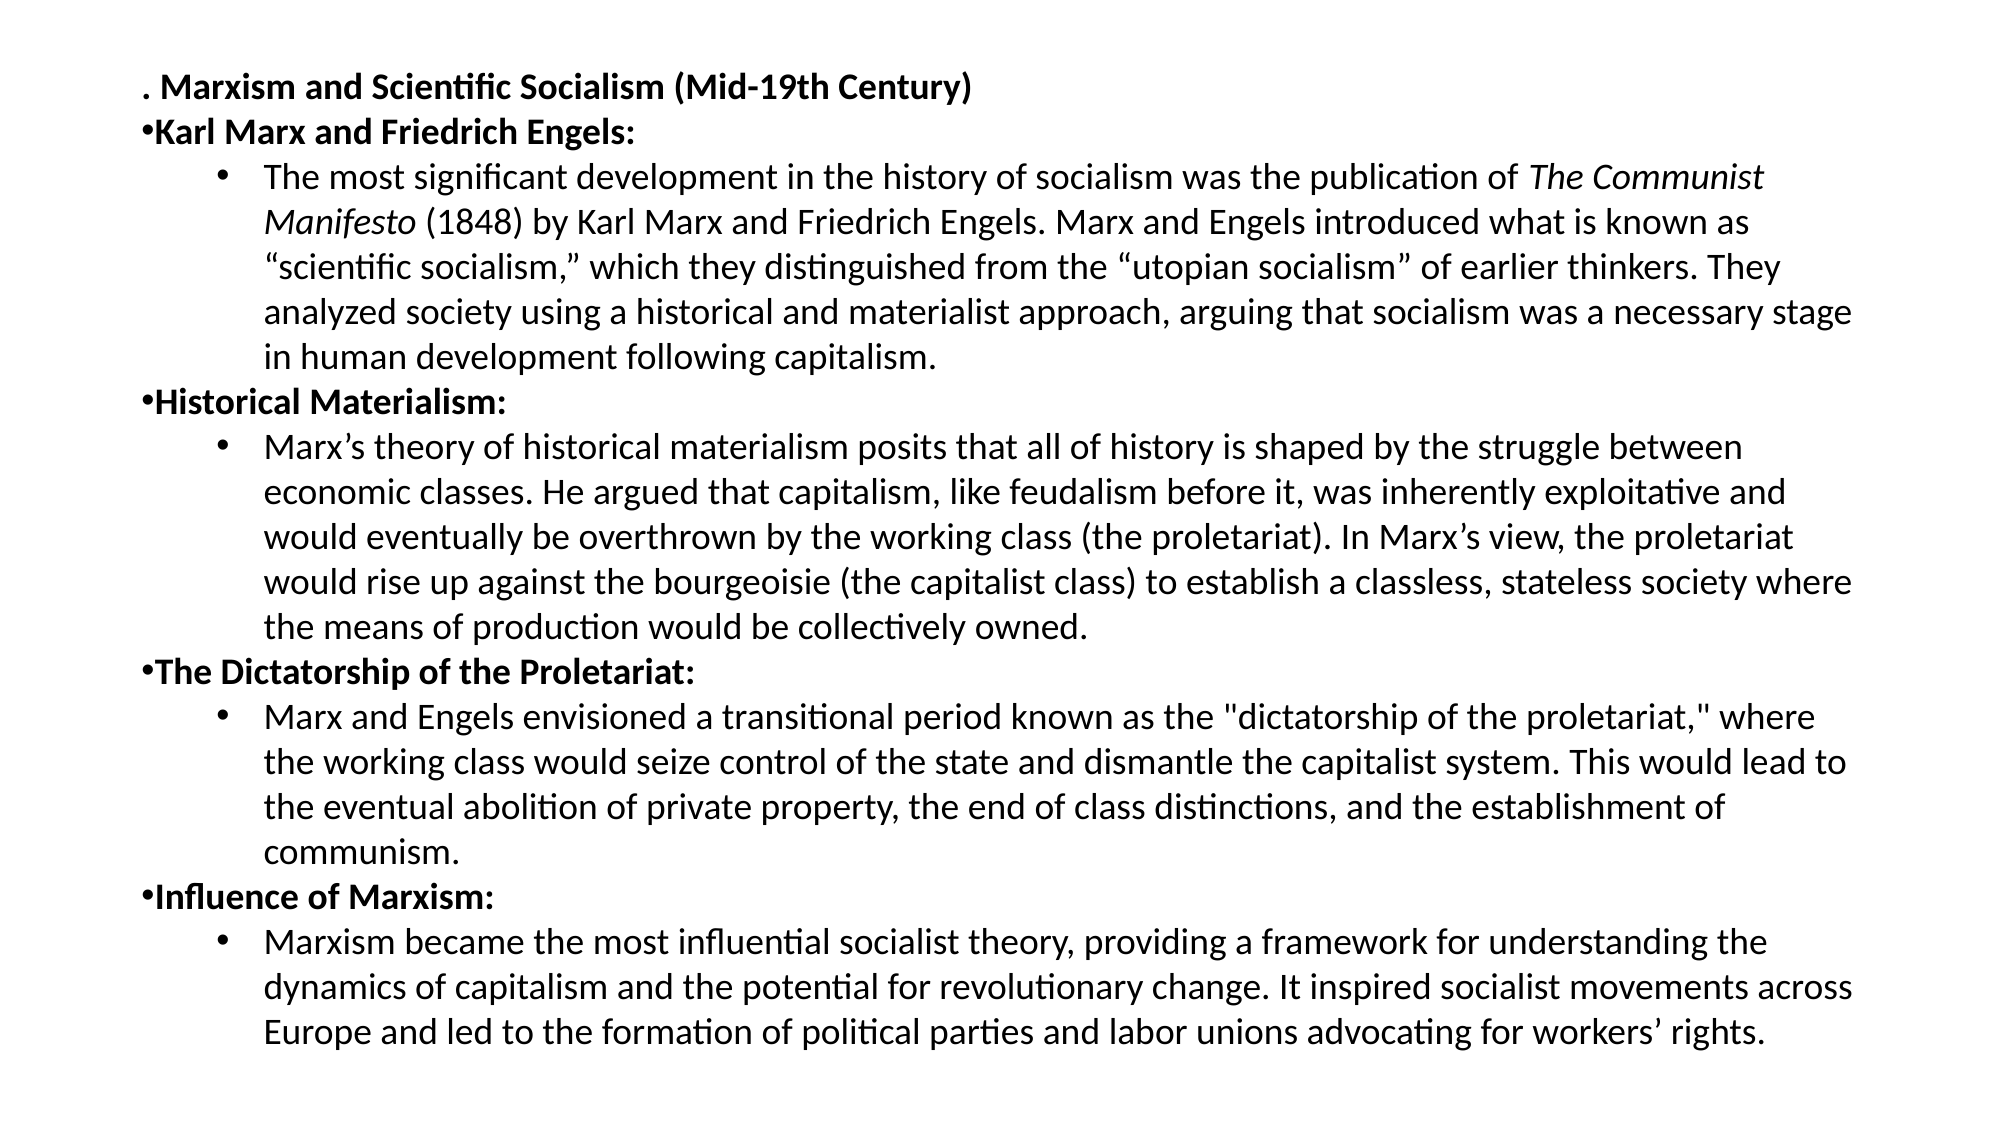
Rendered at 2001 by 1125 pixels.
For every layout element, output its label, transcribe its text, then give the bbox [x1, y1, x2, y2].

text_box . Marxism and Scientific Socialism (Mid-19th Century) Karl Marx and Friedrich Engels: The most significant development in the history of socialism was the publication of The Communist Manifesto (1848) by Karl Marx and Friedrich Engels. Marx and Engels introduced what is known as “scientific socialism,” which they distinguished from the “utopian socialism” of earlier thinkers. They analyzed society using a historical and materialist approach, arguing that socialism was a necessary stage in human development following capitalism. Historical Materialism: Marx’s theory of historical materialism posits that all of history is shaped by the struggle between economic classes. He argued that capitalism, like feudalism before it, was inherently exploitative and would eventually be overthrown by the working class (the proletariat). In Marx’s view, the proletariat would rise up against the bourgeoisie (the capitalist class) to establish a classless, stateless society where the means of production would be collectively owned. The Dictatorship of the Proletariat: Marx and Engels envisioned a transitional period known as the "dictatorship of the proletariat," where the working class would seize control of the state and dismantle the capitalist system. This would lead to the eventual abolition of private property, the end of class distinctions, and the establishment of communism. Influence of Marxism: Marxism became the most influential socialist theory, providing a framework for understanding the dynamics of capitalism and the potential for revolutionary change. It inspired socialist movements across Europe and led to the formation of political parties and labor unions advocating for workers’ rights. [126, 55, 1874, 1060]
